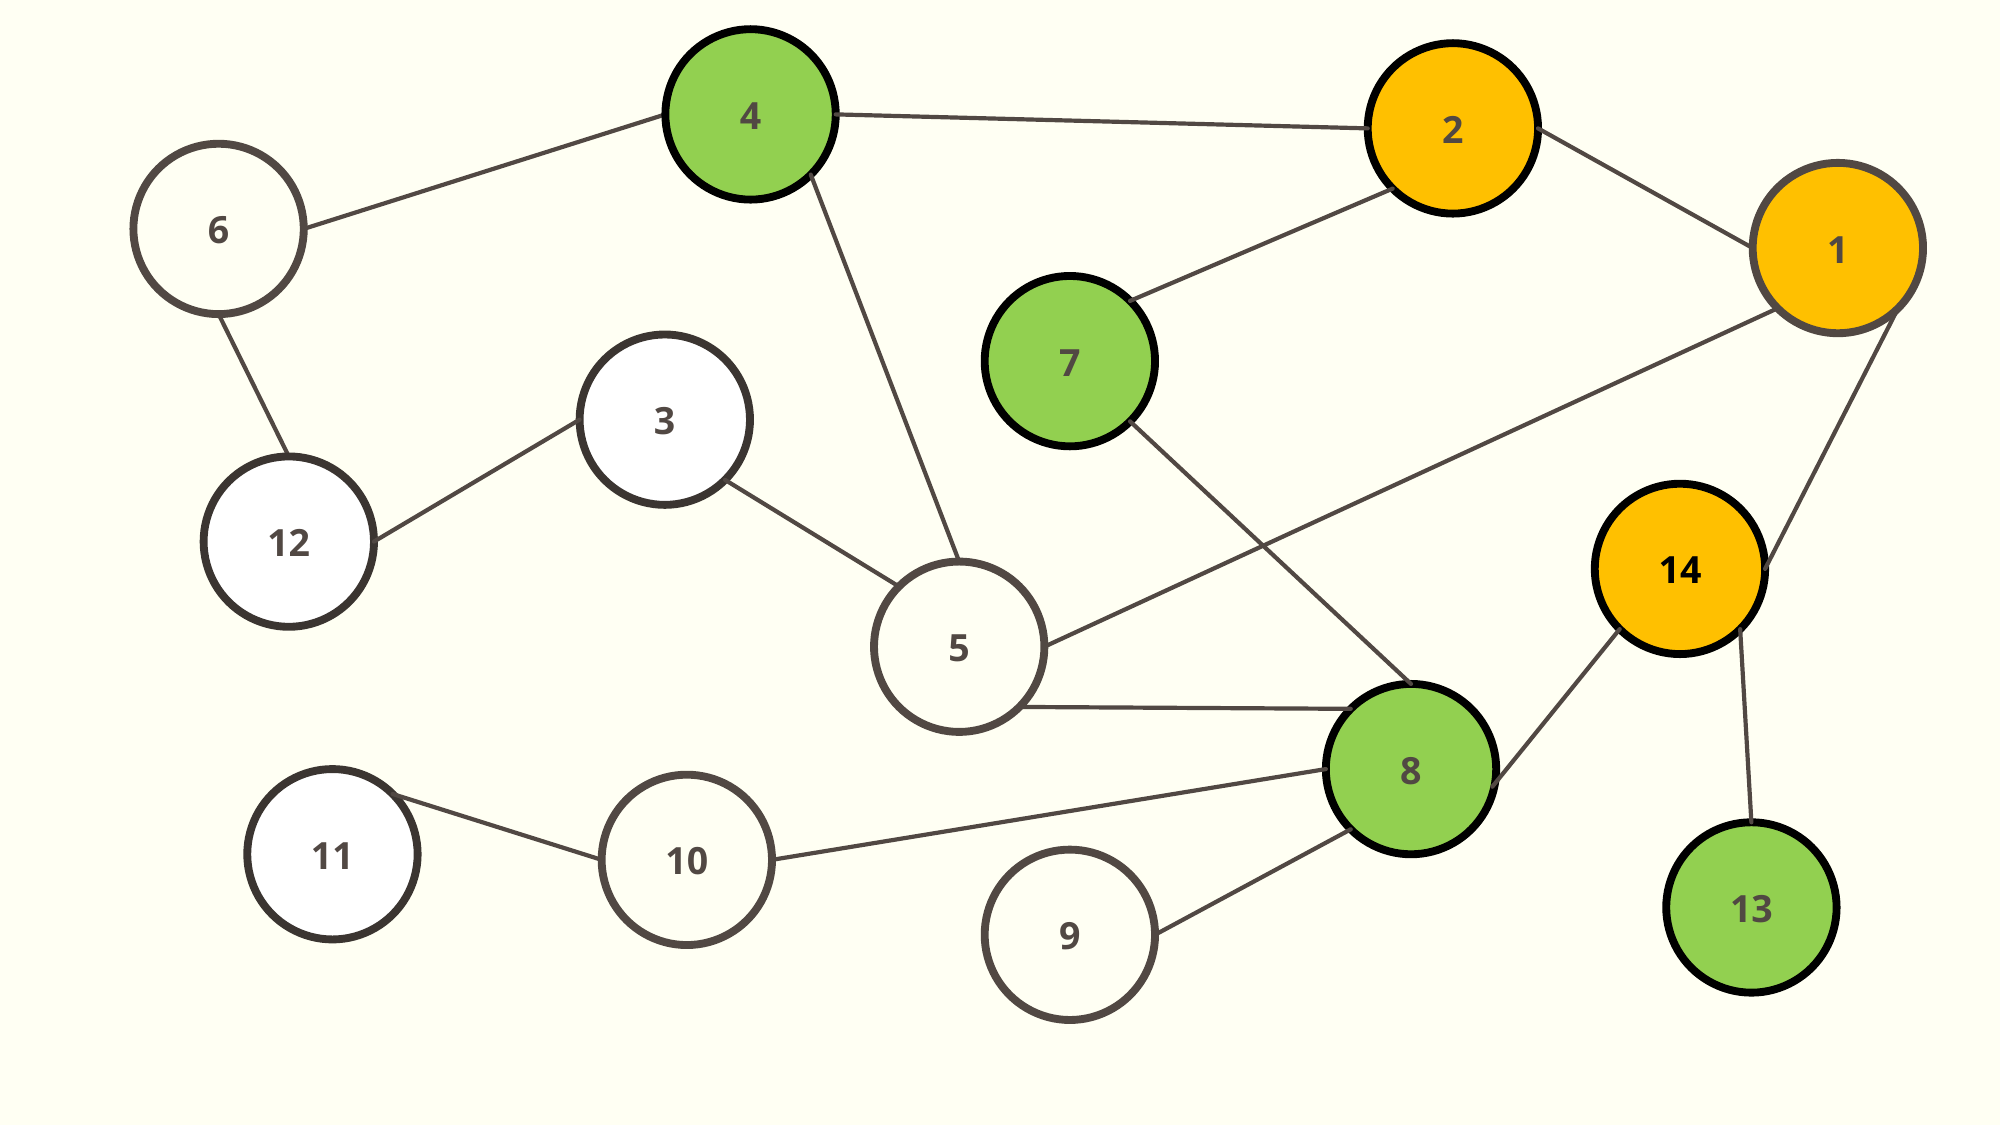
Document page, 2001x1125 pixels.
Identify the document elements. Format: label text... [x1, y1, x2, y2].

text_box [1044, 308, 1778, 647]
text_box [218, 314, 289, 457]
text_box 11 [243, 765, 421, 944]
text_box 8 [1321, 680, 1497, 859]
text_box 9 [980, 868, 1159, 1024]
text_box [1130, 421, 1411, 684]
text_box 3 [575, 330, 754, 509]
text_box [392, 793, 602, 860]
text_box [771, 769, 1326, 860]
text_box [1130, 188, 1393, 301]
text_box 12 [199, 452, 378, 631]
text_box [1740, 629, 1752, 823]
text_box 13 [1662, 818, 1841, 997]
text_box 5 [870, 557, 1048, 736]
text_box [1492, 629, 1620, 787]
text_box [303, 114, 666, 229]
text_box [1155, 829, 1351, 935]
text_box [1765, 308, 1899, 569]
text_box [724, 479, 899, 587]
text_box 2 [1364, 39, 1542, 218]
text_box 7 [980, 272, 1126, 445]
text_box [810, 174, 960, 562]
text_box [1537, 128, 1753, 249]
text_box 1 [1749, 158, 1927, 311]
text_box 10 [598, 770, 776, 949]
text_box 6 [129, 139, 308, 318]
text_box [373, 419, 580, 542]
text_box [835, 114, 1368, 129]
text_box 4 [661, 25, 840, 204]
